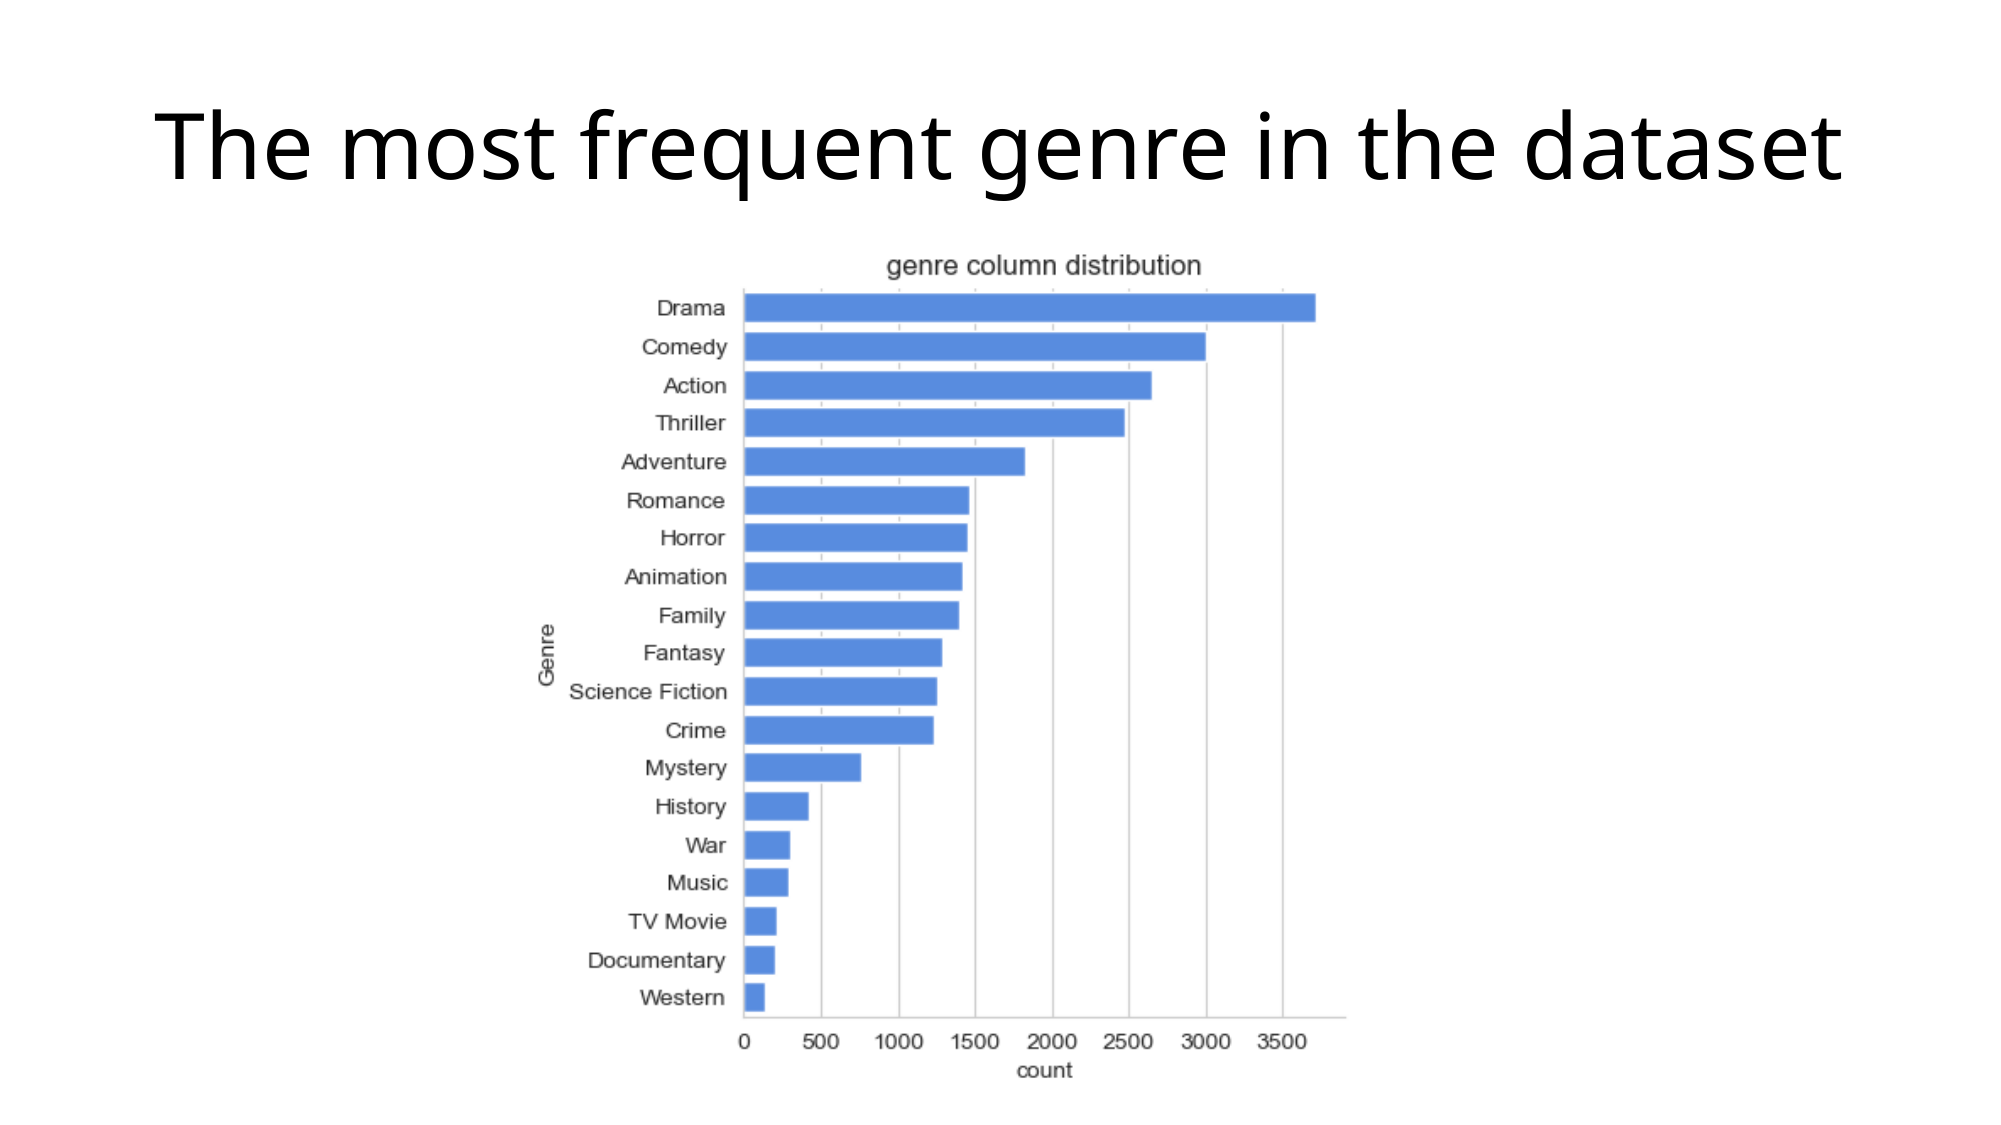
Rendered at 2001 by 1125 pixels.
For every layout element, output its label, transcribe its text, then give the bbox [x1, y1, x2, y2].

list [522, 238, 1377, 1100]
title The most frequent genre in the dataset [137, 41, 1863, 259]
